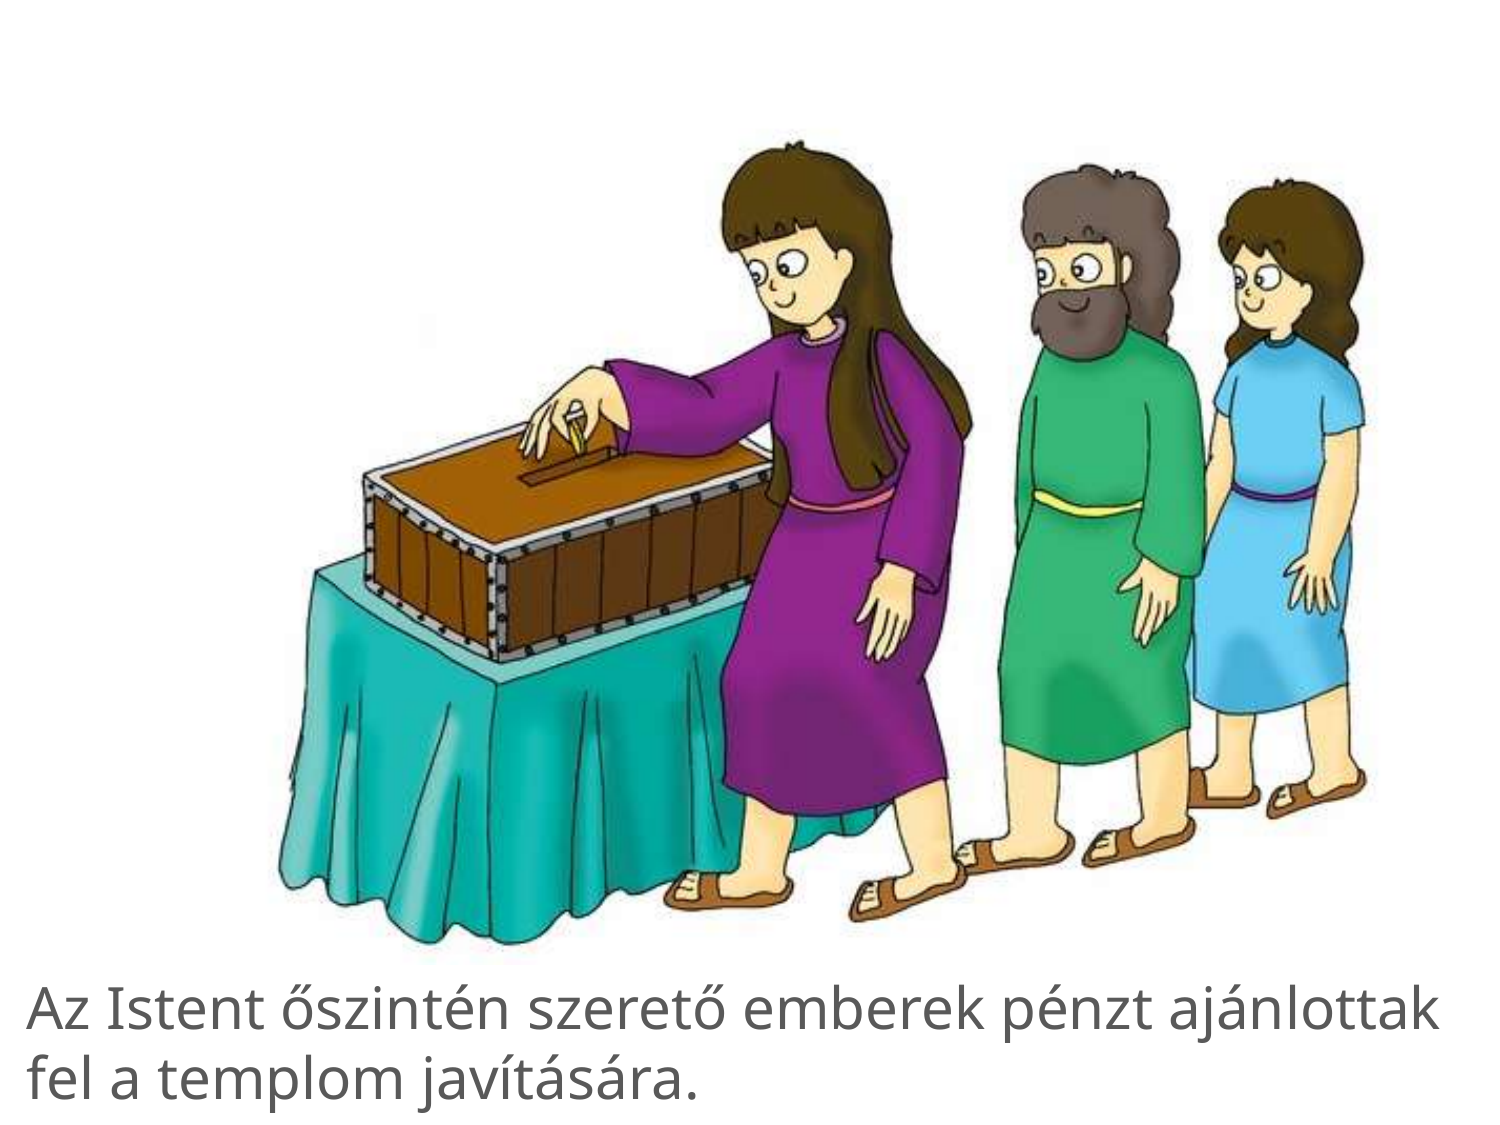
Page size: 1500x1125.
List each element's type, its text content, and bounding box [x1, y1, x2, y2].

text_box Az Istent őszintén szerető emberek pénzt ajánlottak fel a templom javítására. [11, 964, 1498, 1119]
picture [67, 0, 1433, 965]
